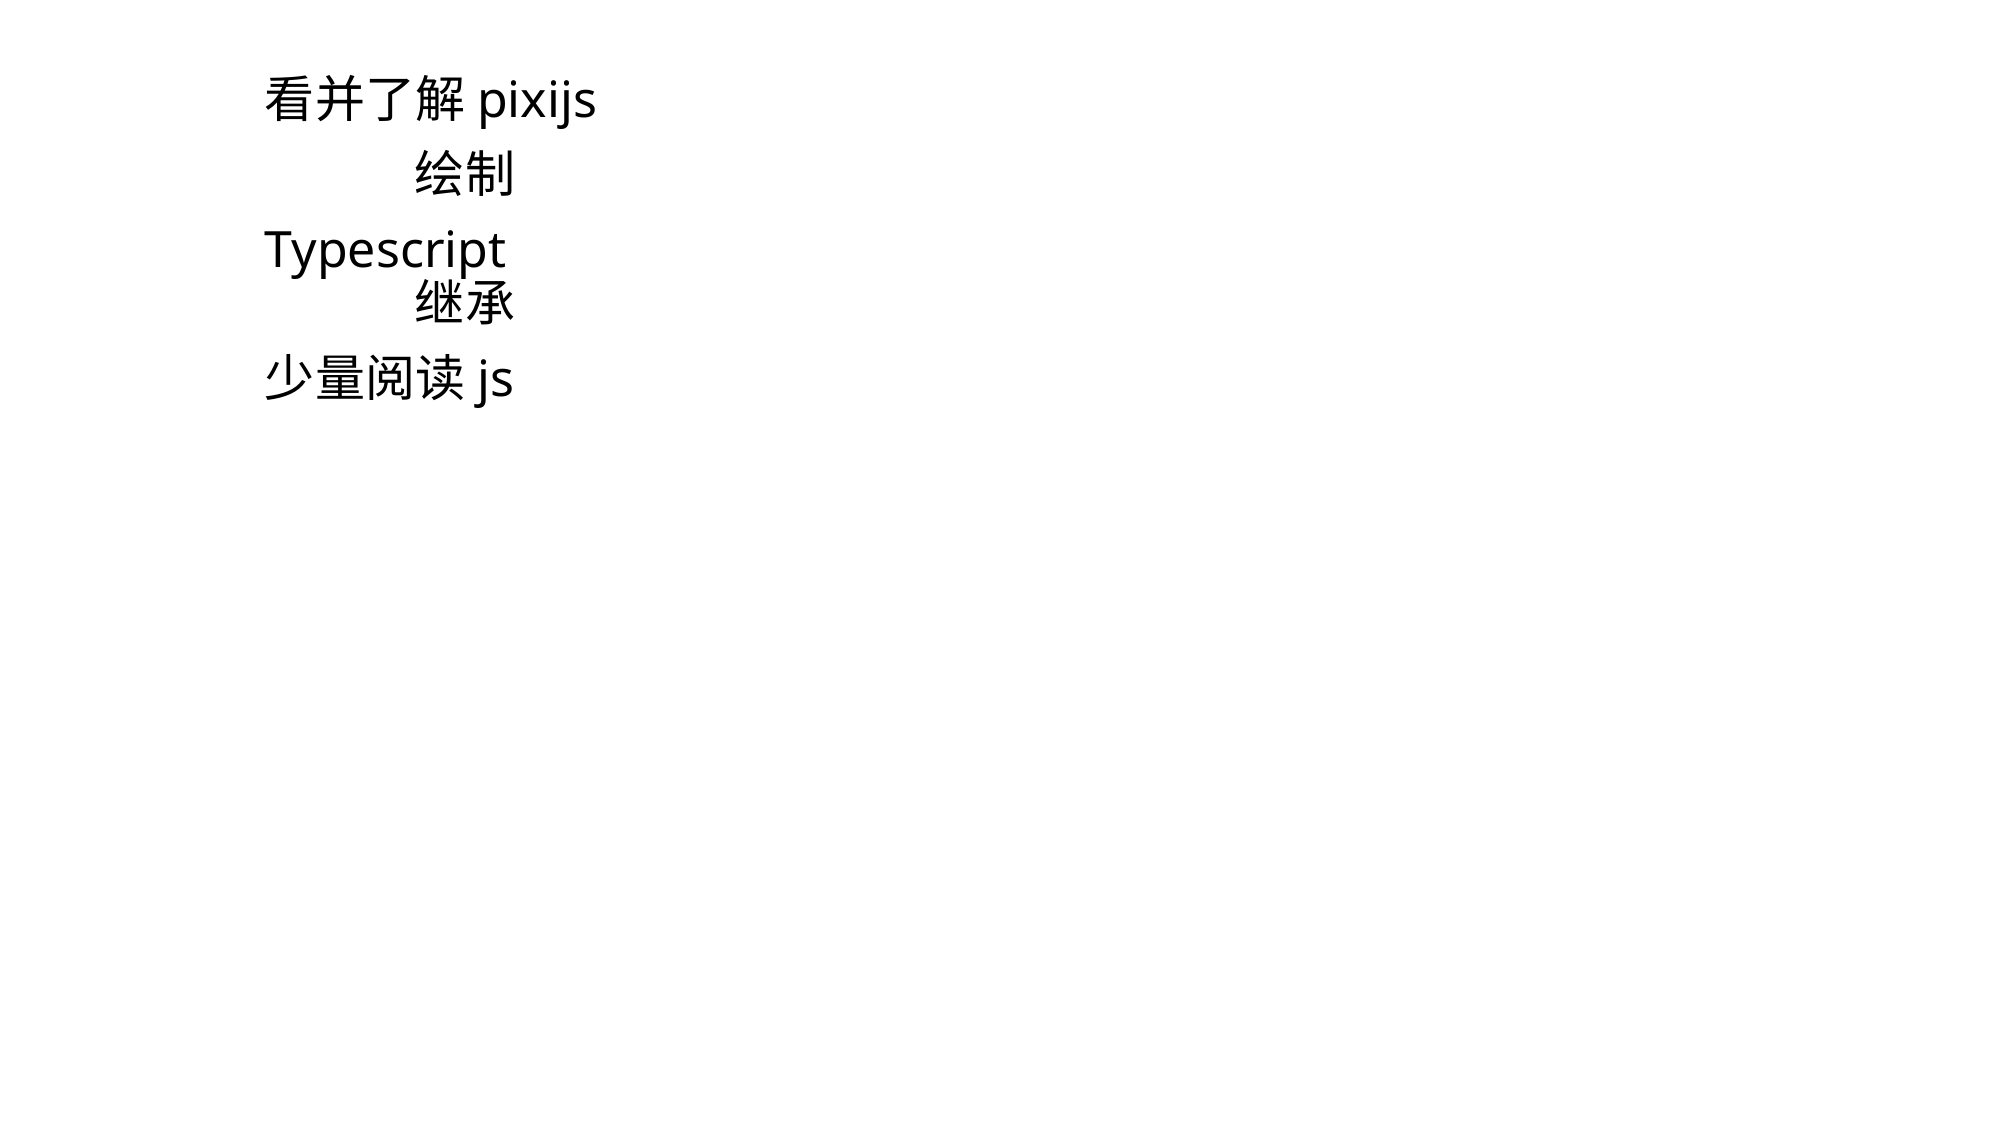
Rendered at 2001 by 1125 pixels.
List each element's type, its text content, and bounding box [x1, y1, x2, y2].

subtitle 看并了解pixijs 绘制 Typescript 继承 少量阅读js [249, 66, 1750, 863]
